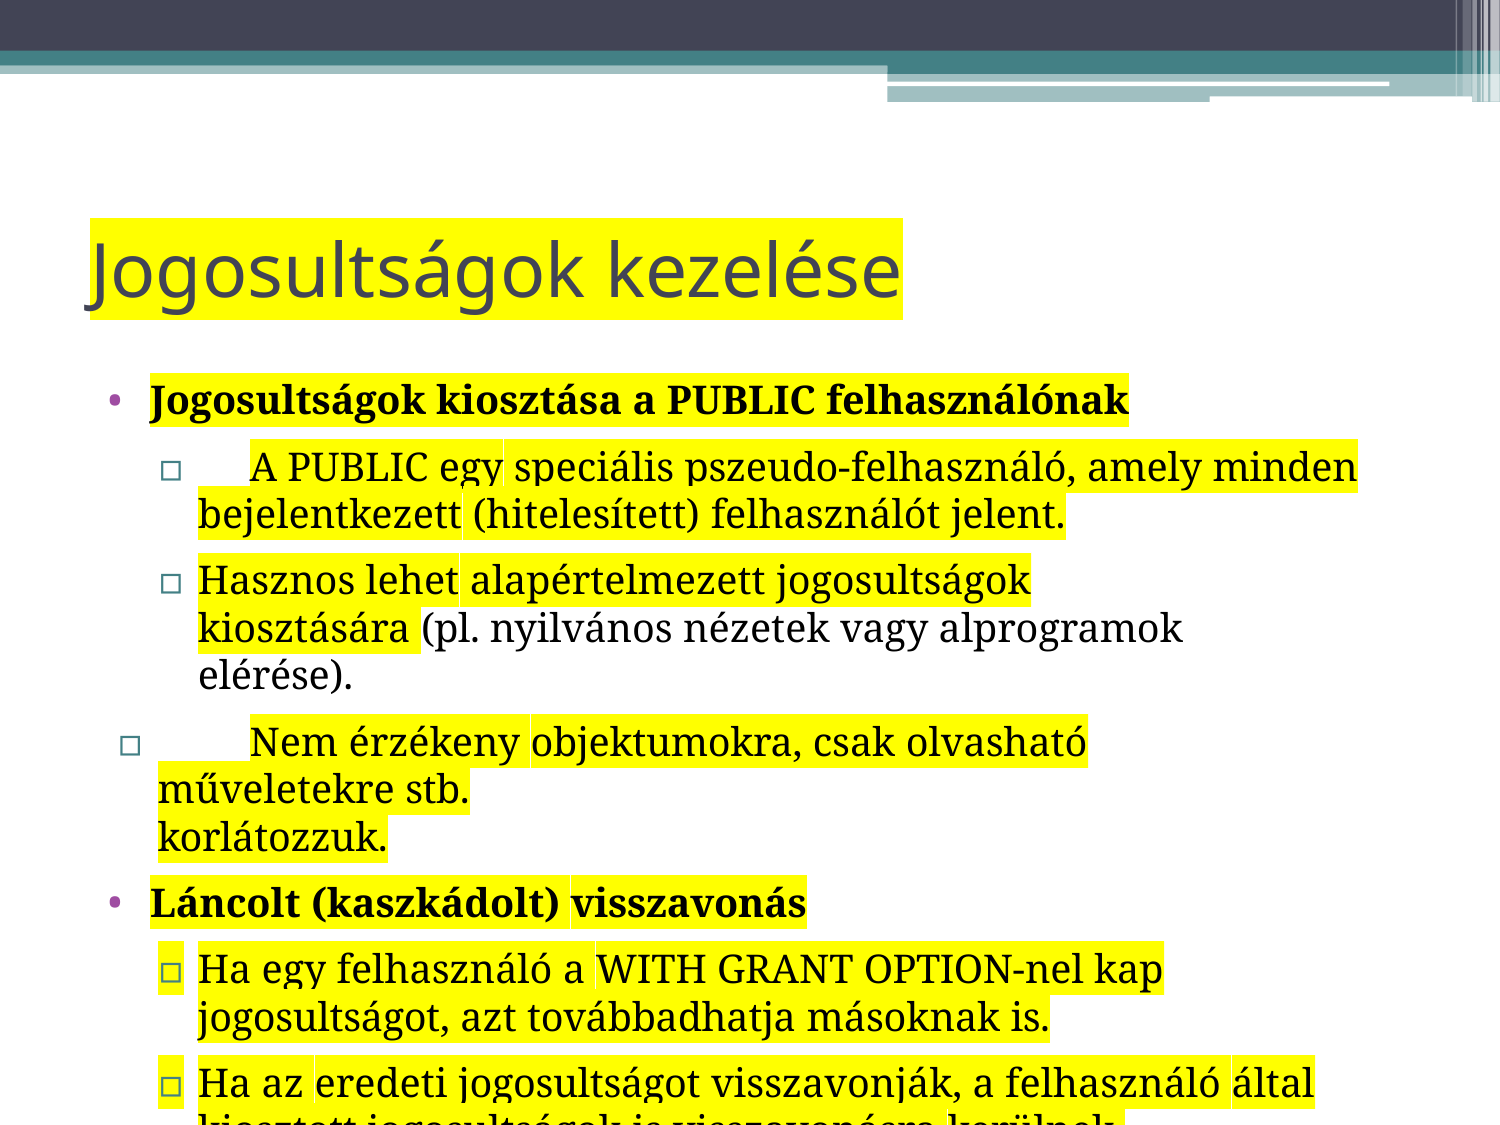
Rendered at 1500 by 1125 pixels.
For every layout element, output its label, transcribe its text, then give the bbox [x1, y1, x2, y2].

title Jogosultságok kezelése [87, 220, 1398, 411]
text_box Jogosultságok kiosztása a PUBLIC felhasználónak ▫ A PUBLIC egy speciális pszeudo-felhasználó, amely minden bejelentkezett (hitelesített) felhasználót jelent. ▫ Hasznos lehet alapértelmezett jogosultságok kiosztására (pl. nyilvános nézetek vagy alprogramok elérése). ▫ Nem érzékeny objektumokra, csak olvasható műveletekre stb. korlátozzuk. Láncolt (kaszkádolt) visszavonás ▫ Ha egy felhasználó a WITH GRANT OPTION-nel kap jogosultságot, azt továbbadhatja másoknak is. ▫ Ha az eredeti jogosultságot visszavonják, a felhasználó által kiosztott jogosultságok is visszavonásra kerülnek. [105, 354, 1393, 1125]
